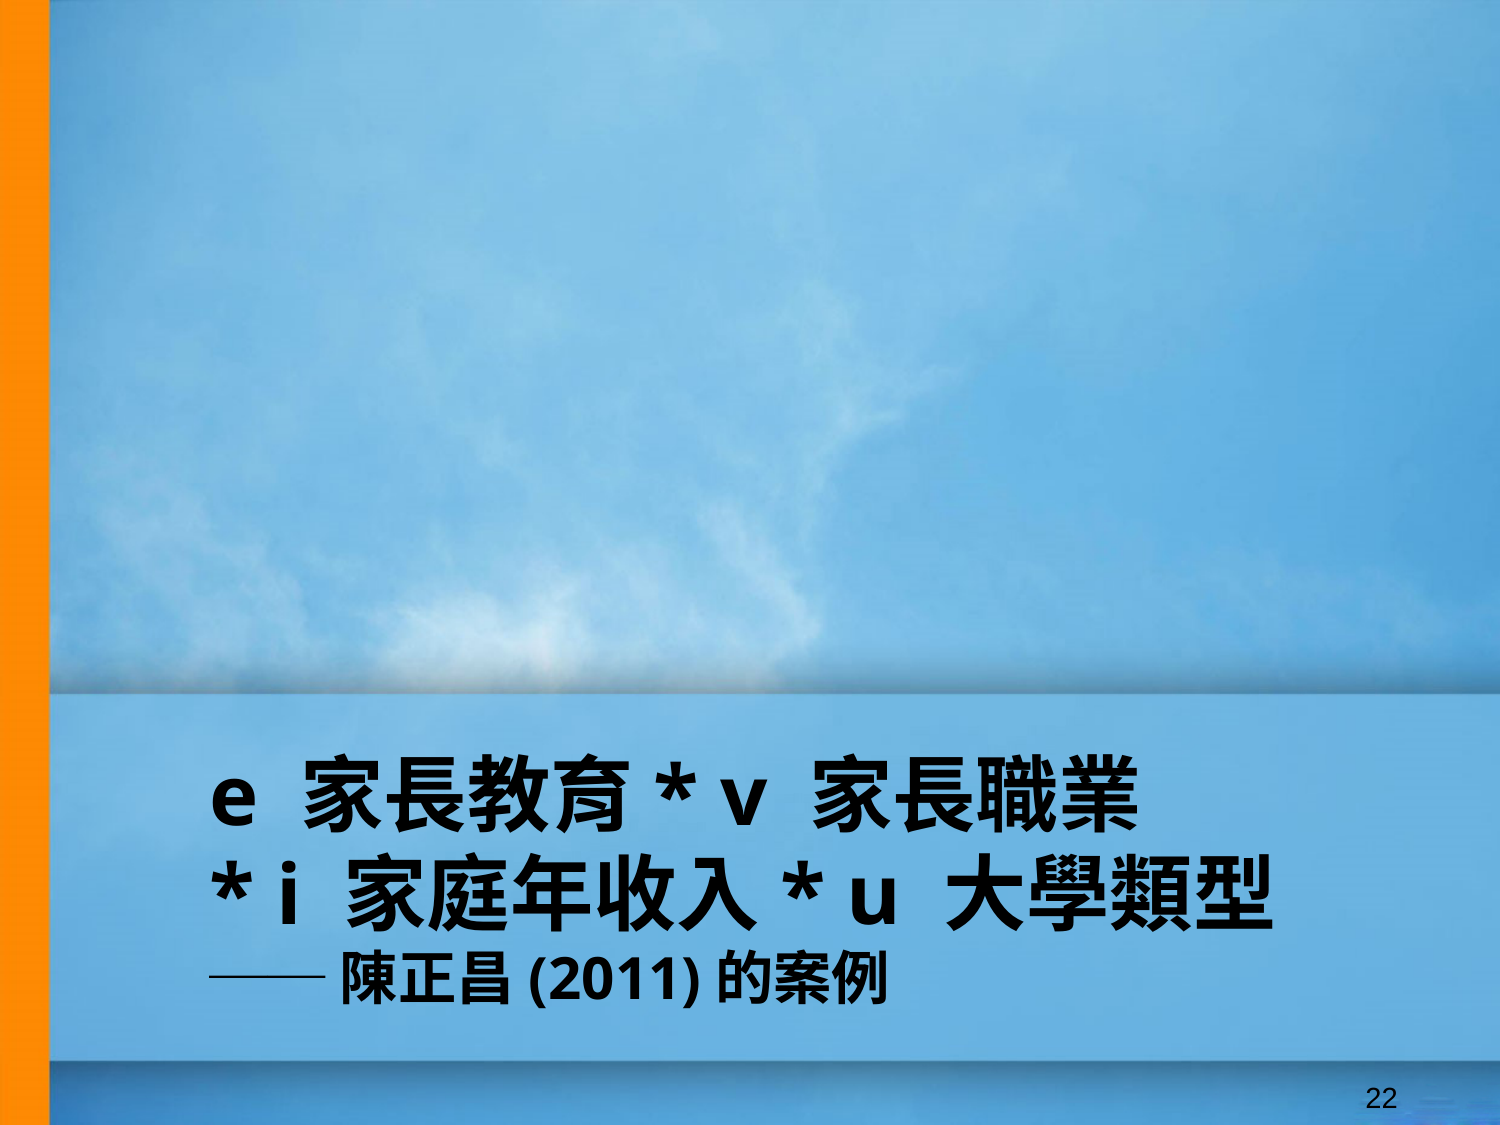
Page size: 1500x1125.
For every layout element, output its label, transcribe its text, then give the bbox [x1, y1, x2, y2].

title e 家長教育* v 家長職業 * i 家庭年收入* u 大學類型 ──陳正昌(2011)的案例 [194, 693, 1422, 1060]
picture [0, 0, 1500, 1125]
slide_number ‹#› [1350, 1074, 1488, 1118]
